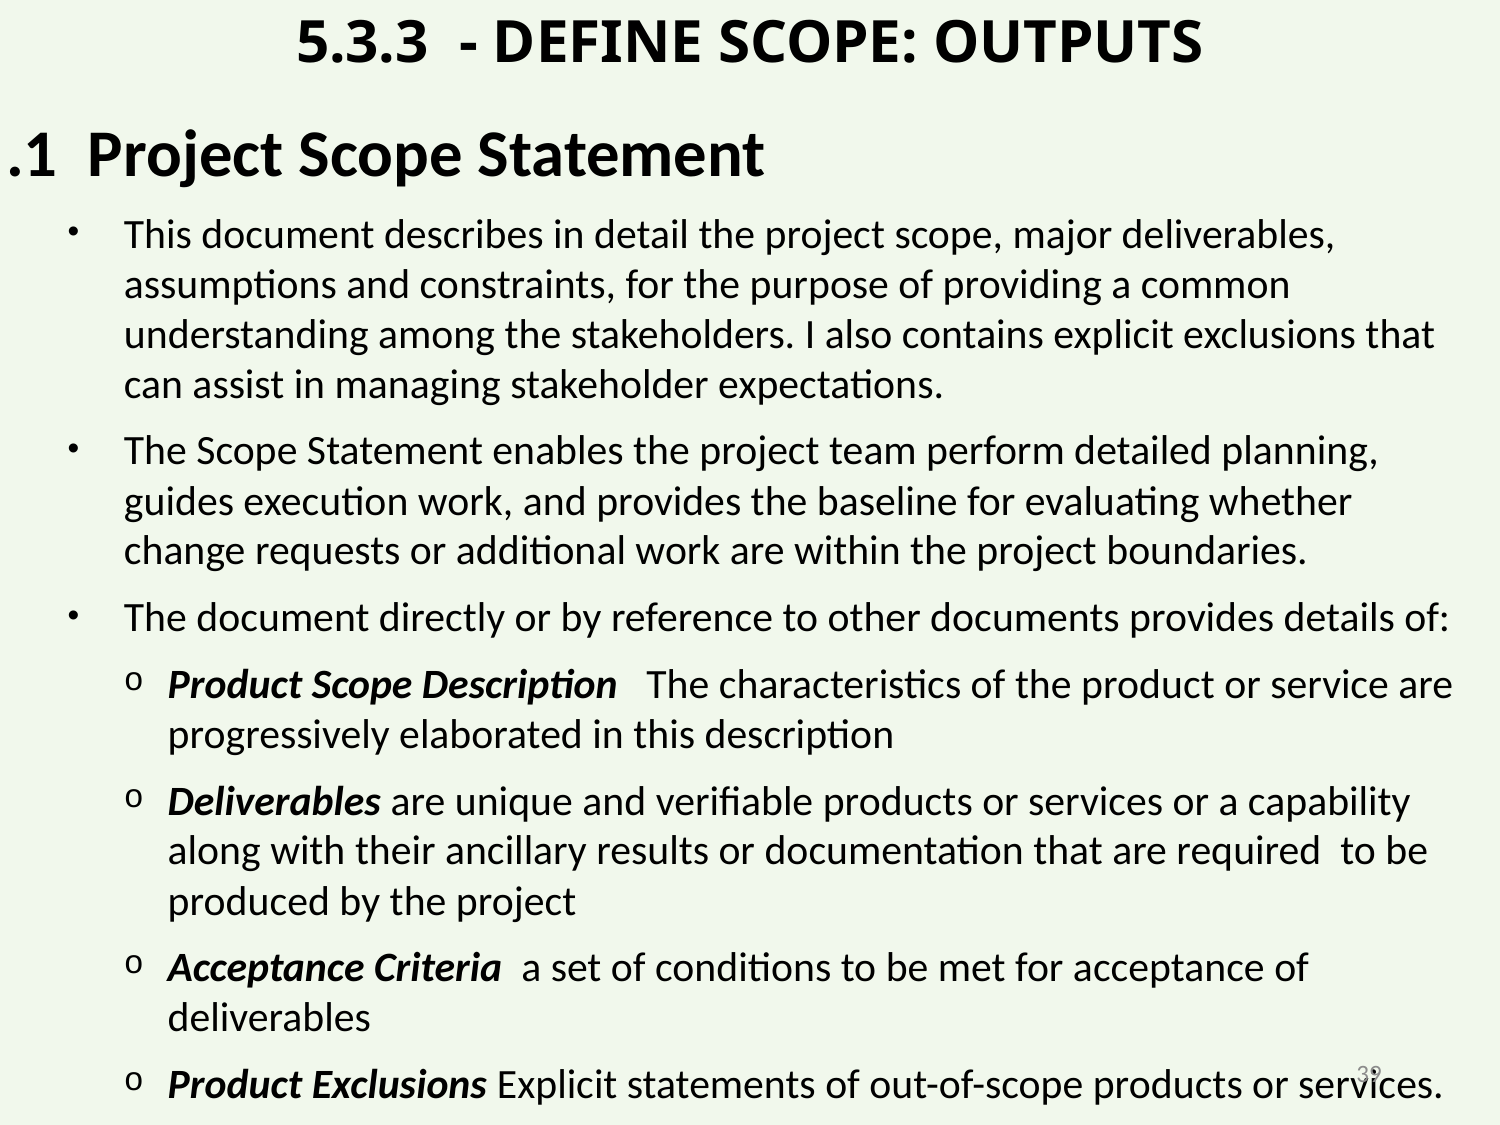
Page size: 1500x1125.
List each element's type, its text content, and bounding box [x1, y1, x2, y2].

slide_number 39 [1059, 1042, 1397, 1103]
title 5.3.3 - DEFINE SCOPE: OUTPUTS [137, 0, 1363, 62]
list .1 Project Scope Statement This document describes in detail the project scope, major deliverables, assumptions and constraints, for the purpose of providing a common understanding among the stakeholders. I also contains explicit exclusions that can assist in managing stakeholder expectations. The Scope Statement enables the project team perform detailed planning, guides execution work, and provides the baseline for evaluating whether change requests or additional work are within the project boundaries. The document directly or by reference to other documents provides details of: Product Scope Description The characteristics of the product or service are progressively elaborated in this description Deliverables are unique and verifiable products or services or a capability along with their ancillary results or documentation that are required to be produced by the project Acceptance Criteria a set of conditions to be met for acceptance of deliverables Product Exclusions Explicit statements of out-of-scope products or services. [0, 62, 1492, 1125]
